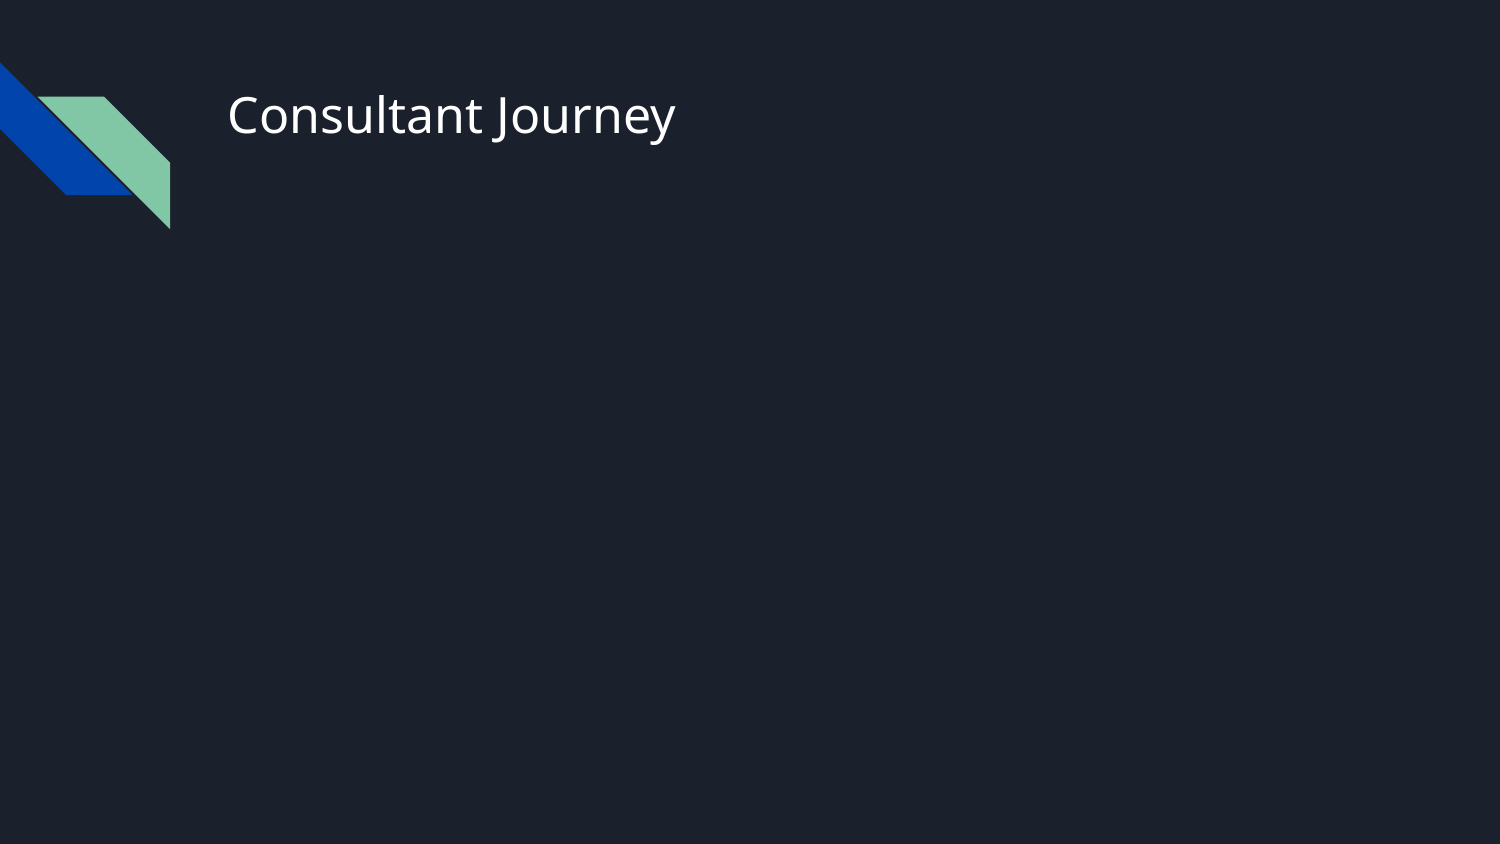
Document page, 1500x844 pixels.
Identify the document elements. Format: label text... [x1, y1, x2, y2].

title Consultant Journey [212, 64, 1368, 215]
